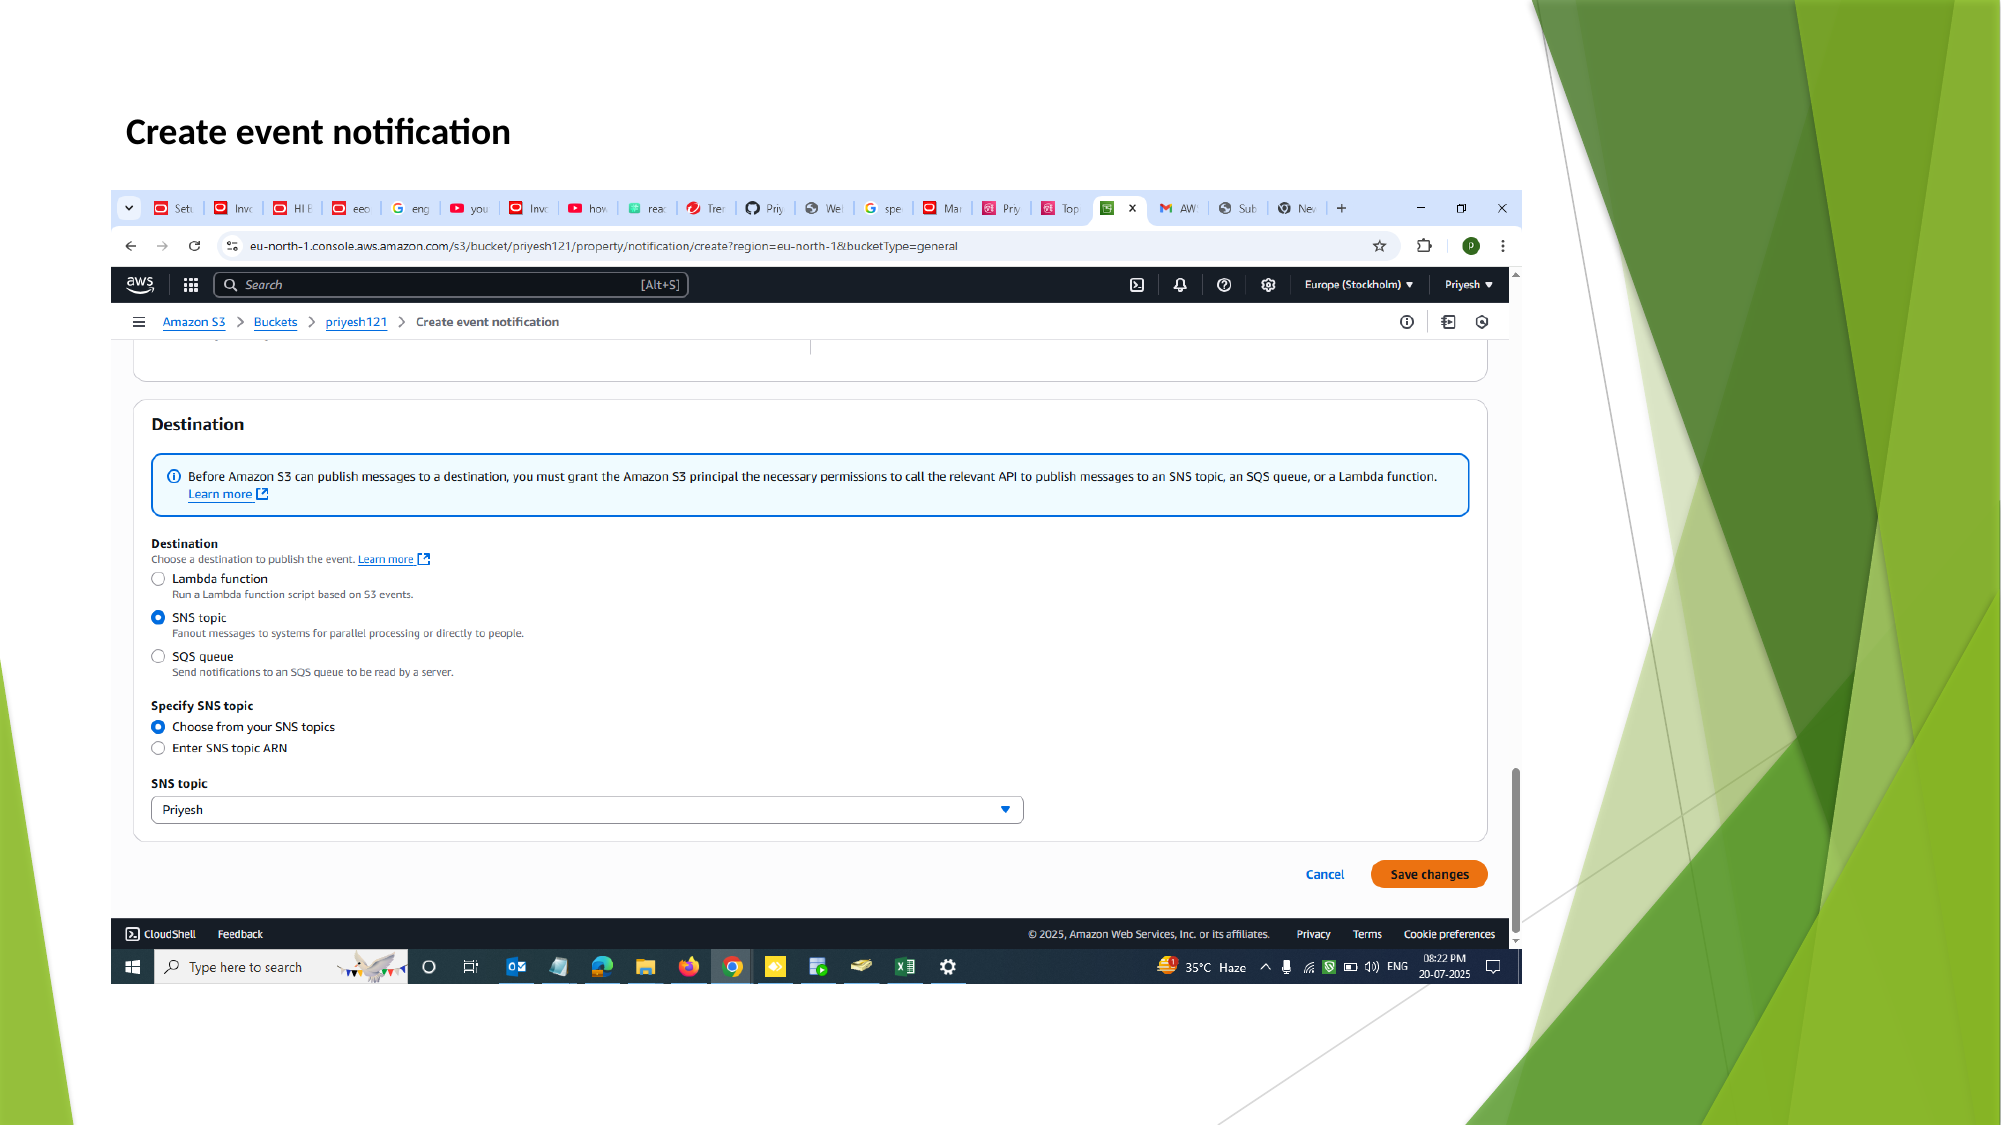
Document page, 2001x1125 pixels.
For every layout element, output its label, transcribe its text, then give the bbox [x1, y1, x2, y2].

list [110, 189, 1522, 985]
title Create event notification [111, 99, 1522, 171]
